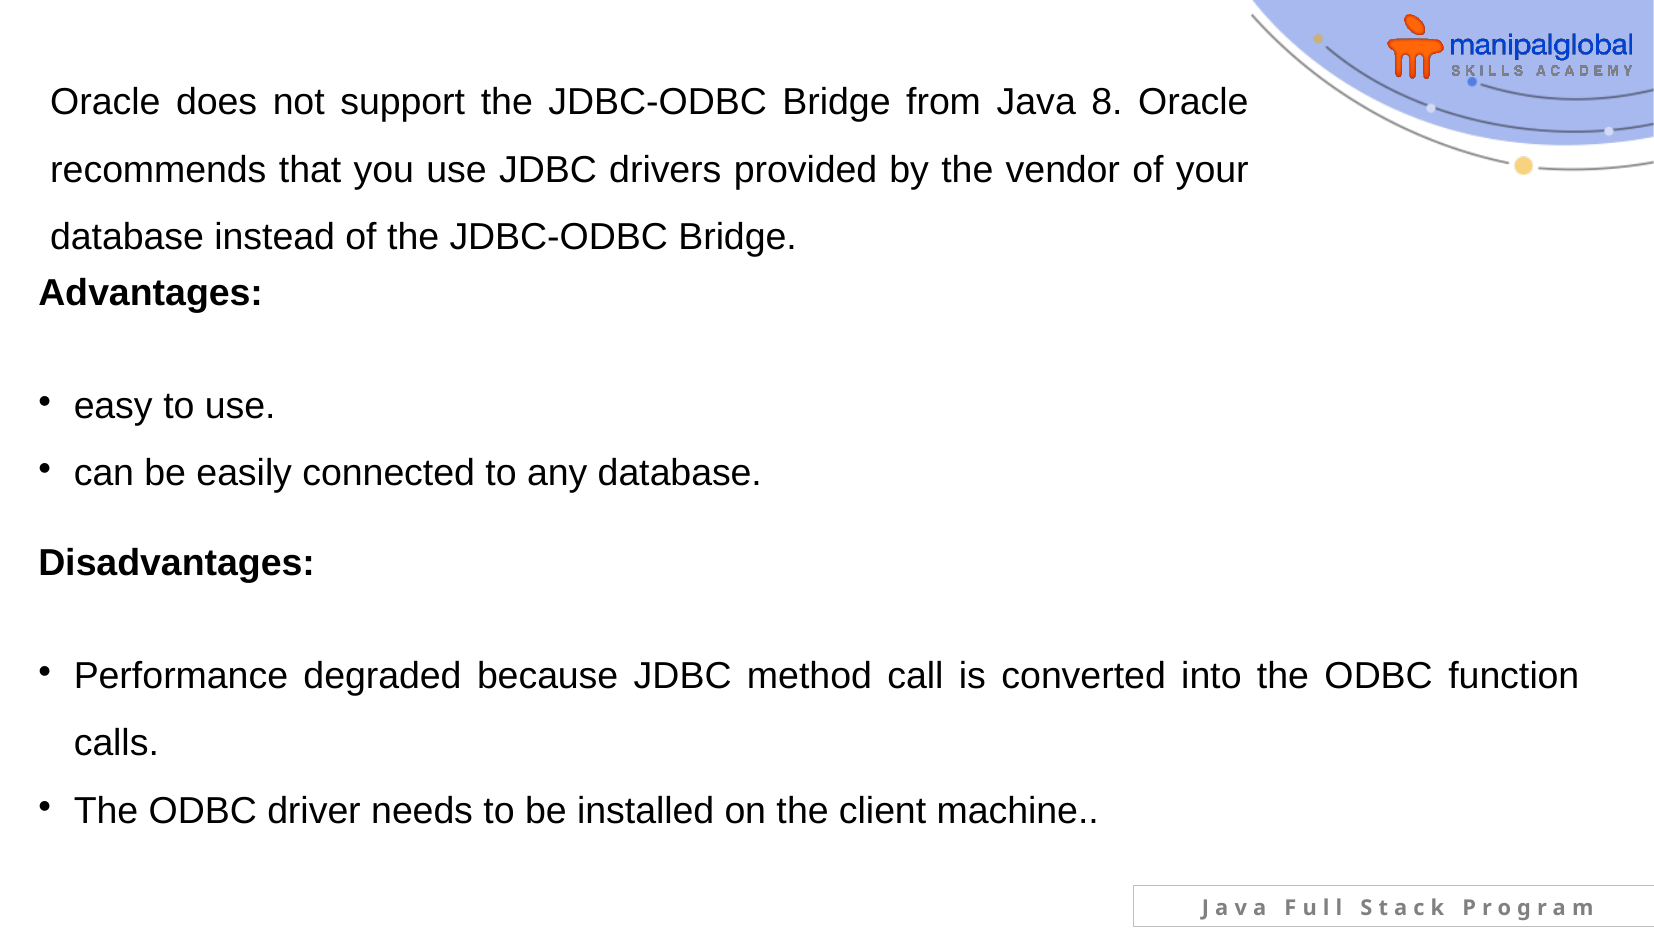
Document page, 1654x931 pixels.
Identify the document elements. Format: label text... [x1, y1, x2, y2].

text_box Java Full Stack Program [1133, 885, 1654, 927]
text_box Advantages: easy to use. can be easily connected to any database. Disadvantages: Performance degraded because JDBC method call is converted into the ODBC function calls. The ODBC driver needs to be installed on the client machine.. [23, 260, 1595, 843]
picture [0, 0, 1654, 930]
text_box Oracle does not support the JDBC-ODBC Bridge from Java 8. Oracle recommends that you use JDBC drivers provided by the vendor of your database instead of the JDBC-ODBC Bridge. [35, 47, 1264, 251]
